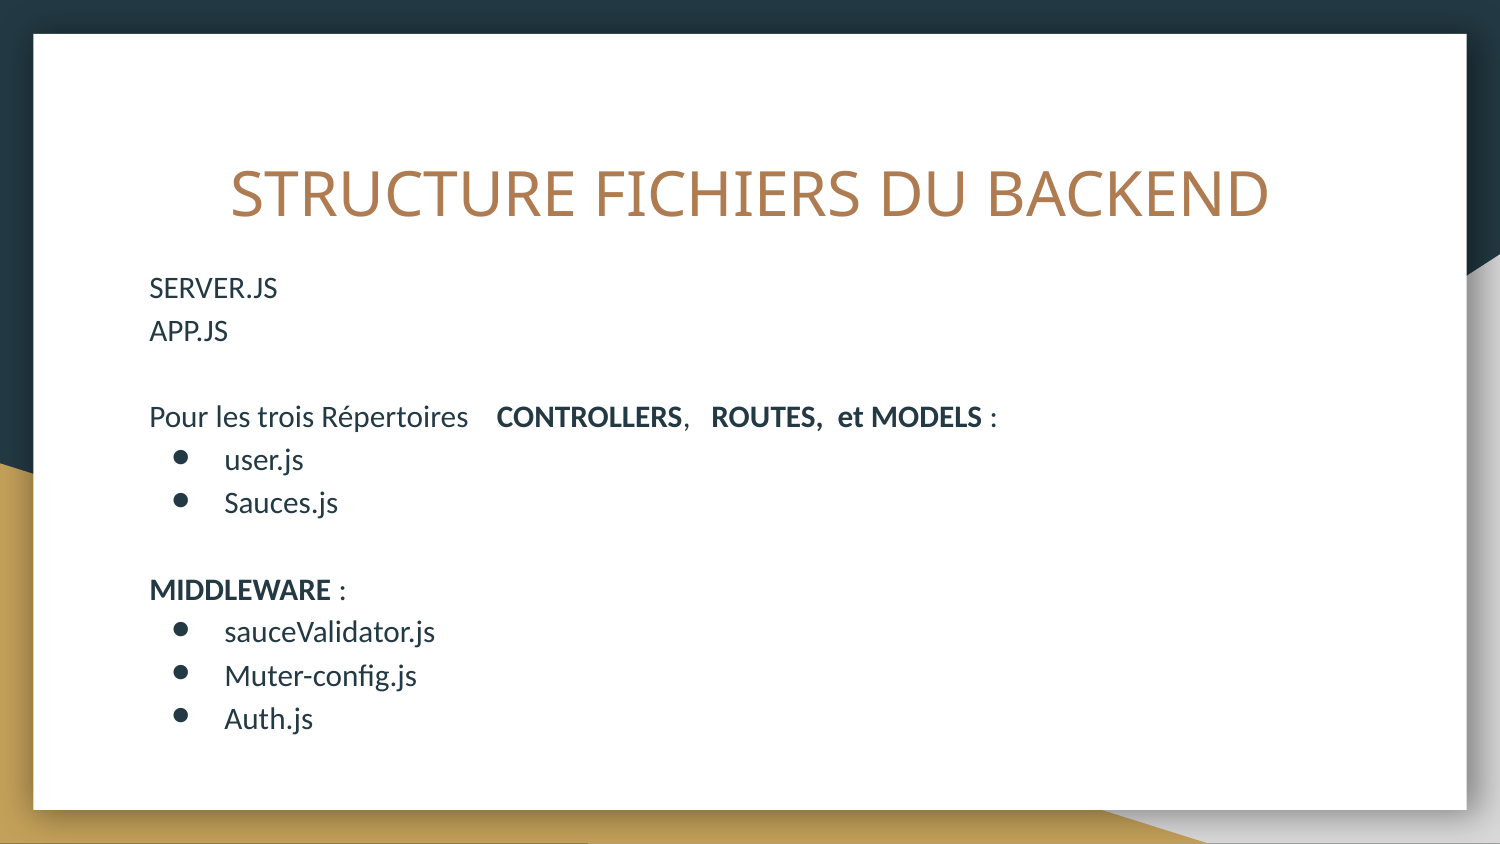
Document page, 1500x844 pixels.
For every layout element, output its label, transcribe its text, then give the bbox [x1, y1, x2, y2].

list SERVER.JS APP.JS Pour les trois Répertoires CONTROLLERS, ROUTES, et MODELS : user.js Sauces.js MIDDLEWARE : sauceValidator.js Muter-config.js Auth.js [134, 246, 1348, 802]
title STRUCTURE FICHIERS DU BACKEND [134, 138, 1366, 296]
